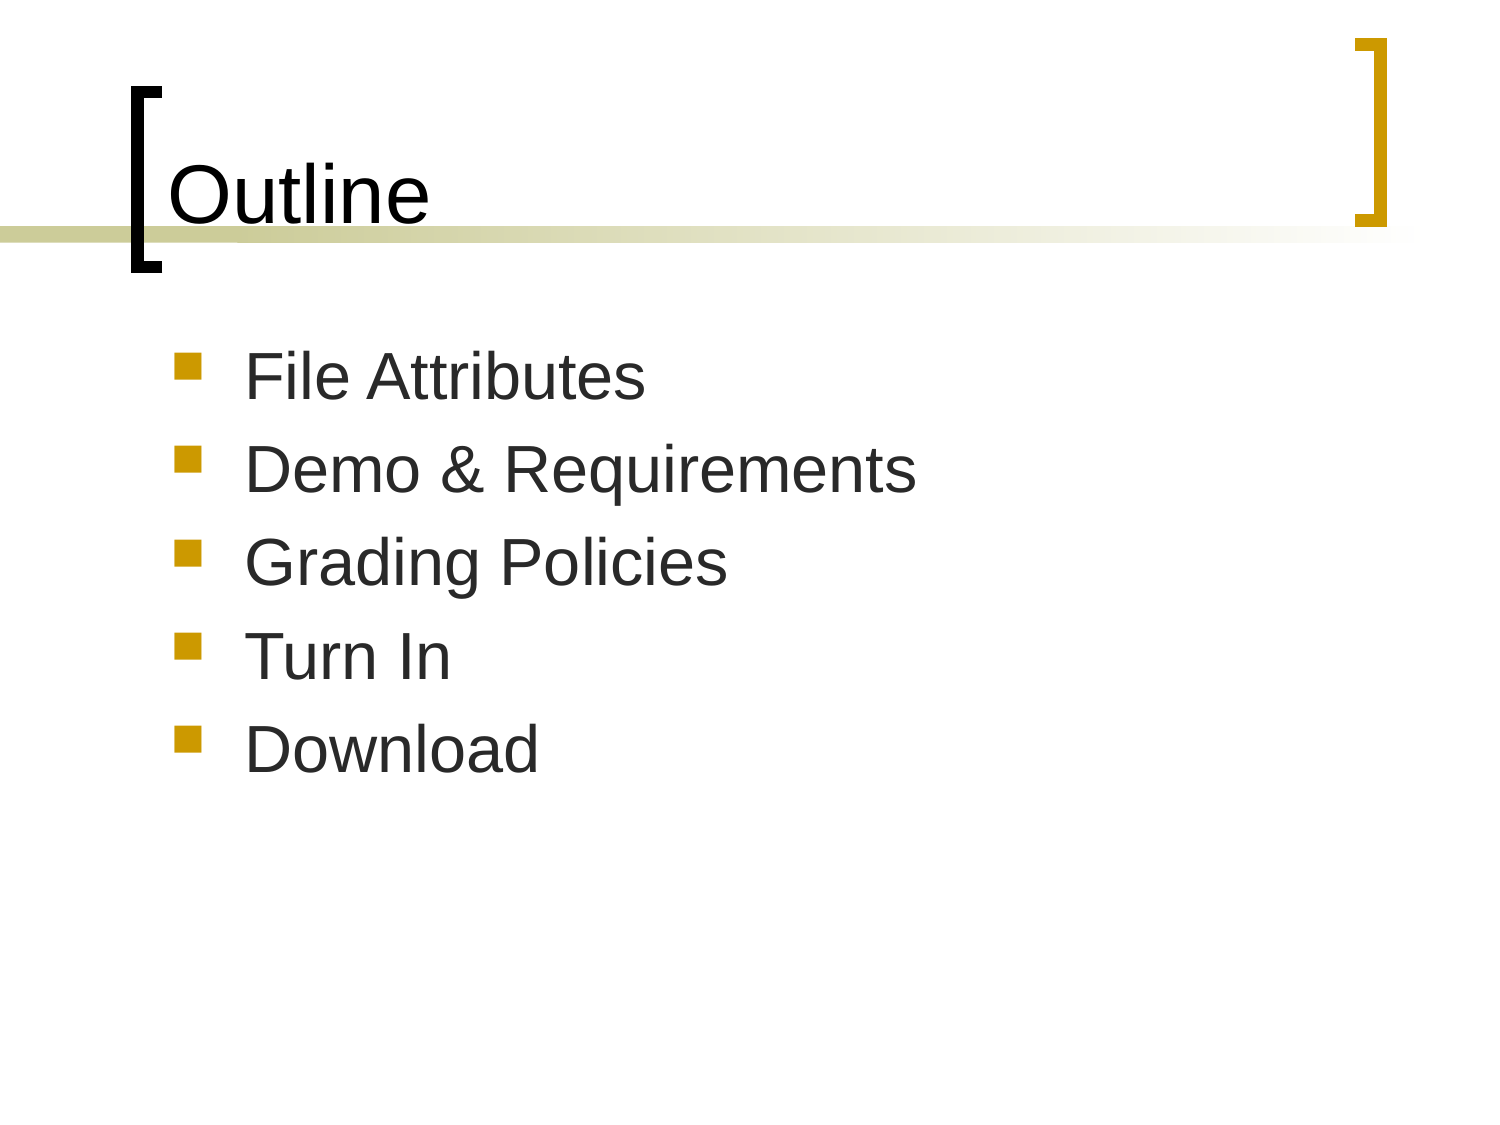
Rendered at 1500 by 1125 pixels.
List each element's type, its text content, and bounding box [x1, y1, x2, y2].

list File Attributes Demo & Requirements Grading Policies Turn In Download [155, 324, 1413, 1000]
title Outline [152, 15, 1328, 248]
